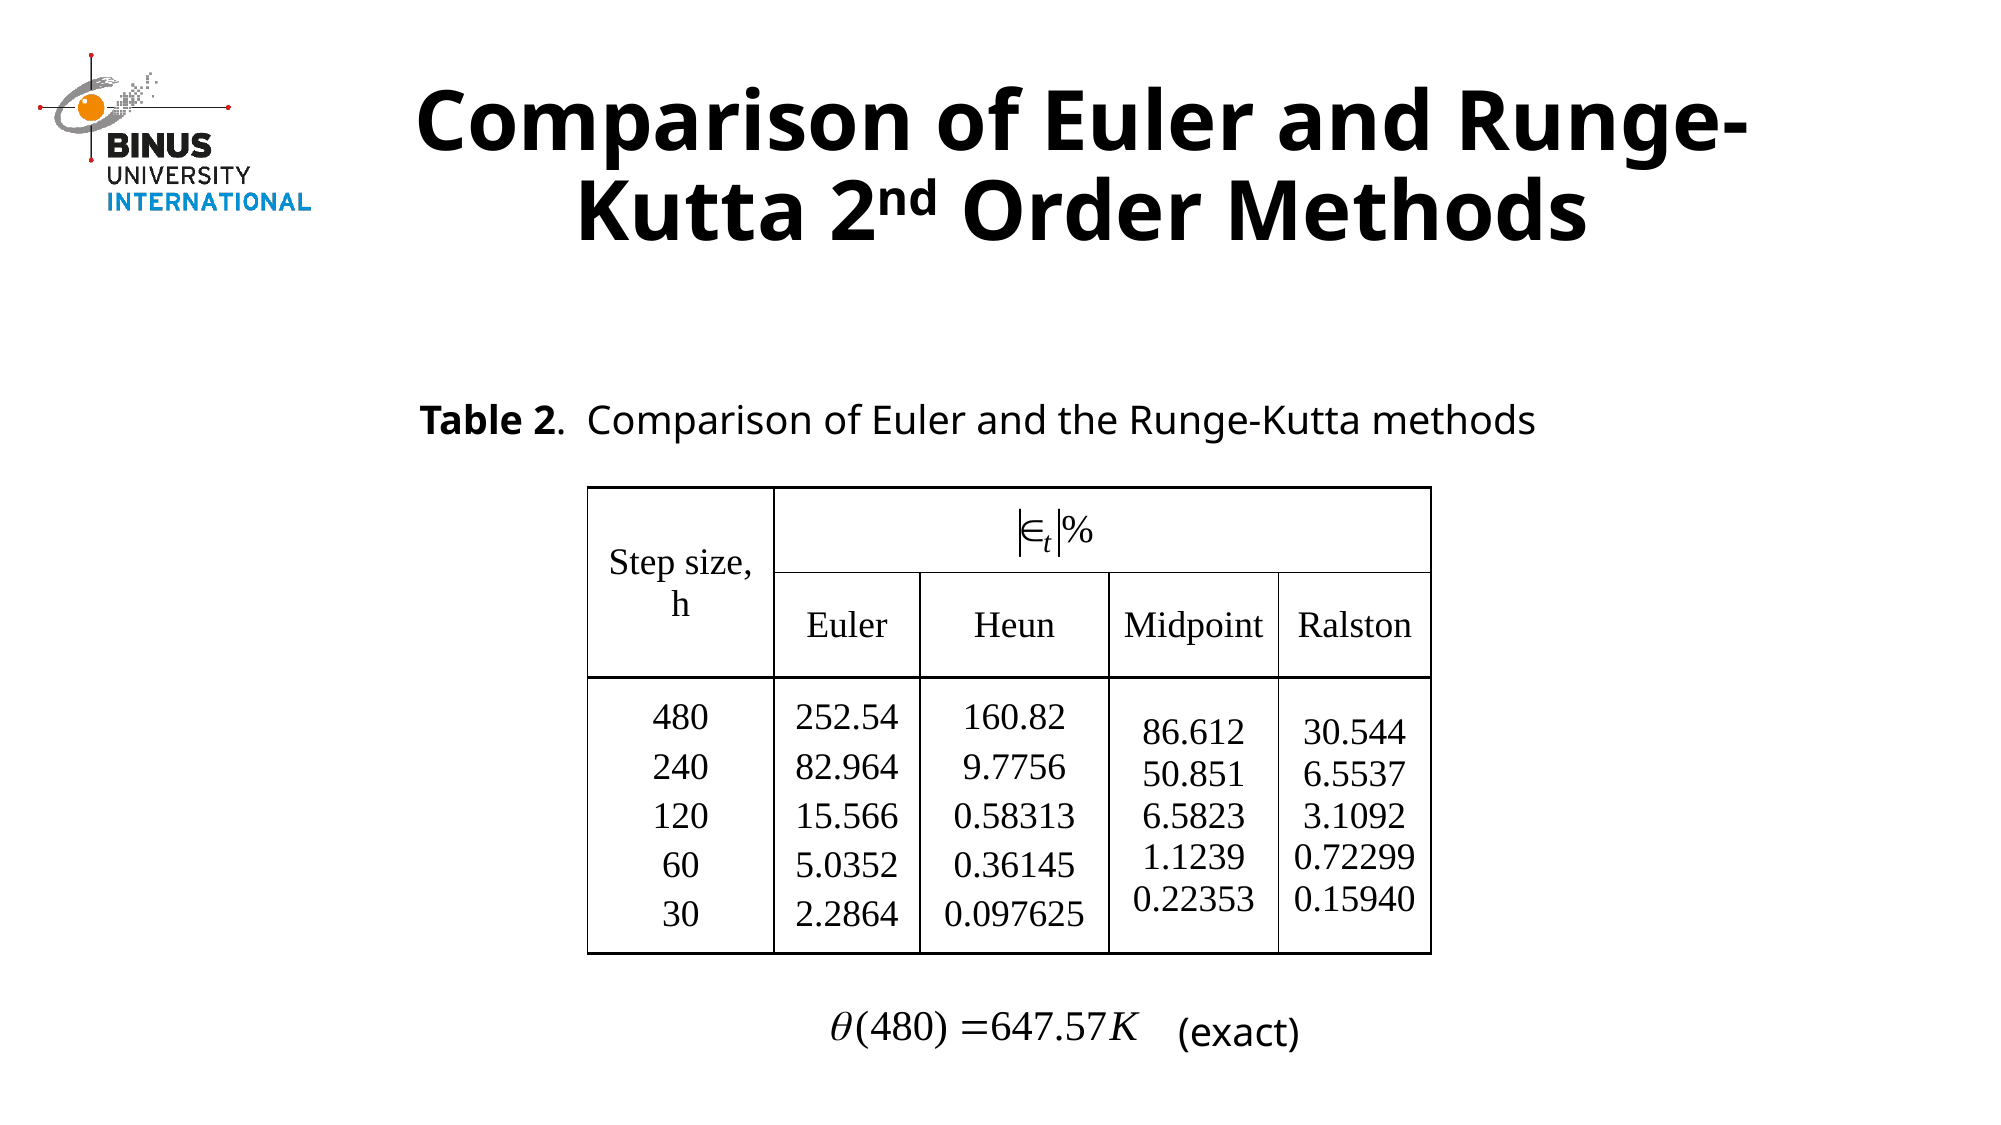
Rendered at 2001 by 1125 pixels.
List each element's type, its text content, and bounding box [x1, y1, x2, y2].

table_cell 252.54 82.964 15.566 5.0352 2.2864 [775, 679, 919, 952]
title Comparison of Euler and Runge-Kutta 2nd Order Methods [301, 59, 1863, 278]
table_cell Ralston [1279, 573, 1430, 676]
table_header [775, 489, 1430, 572]
table_cell Euler [775, 573, 919, 676]
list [824, 1001, 1150, 1059]
table_header Step size, h [588, 489, 773, 676]
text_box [1012, 499, 1100, 566]
table_cell 86.612 50.851 6.5823 1.1239 0.22353 [1110, 679, 1278, 952]
table_cell 30.544 6.5537 3.1092 0.72299 0.15940 [1279, 679, 1430, 952]
text_box Table 2. Comparison of Euler and the Runge-Kutta methods [404, 387, 1553, 450]
table_cell 160.82 9.7756 0.58313 0.36145 0.097625 [921, 679, 1108, 952]
table_cell Heun [921, 573, 1108, 676]
table_cell 480 240 120 60 30 [588, 679, 773, 952]
text_box (exact) [1163, 999, 1315, 1063]
table_cell Midpoint [1110, 573, 1278, 676]
picture [0, 0, 348, 269]
